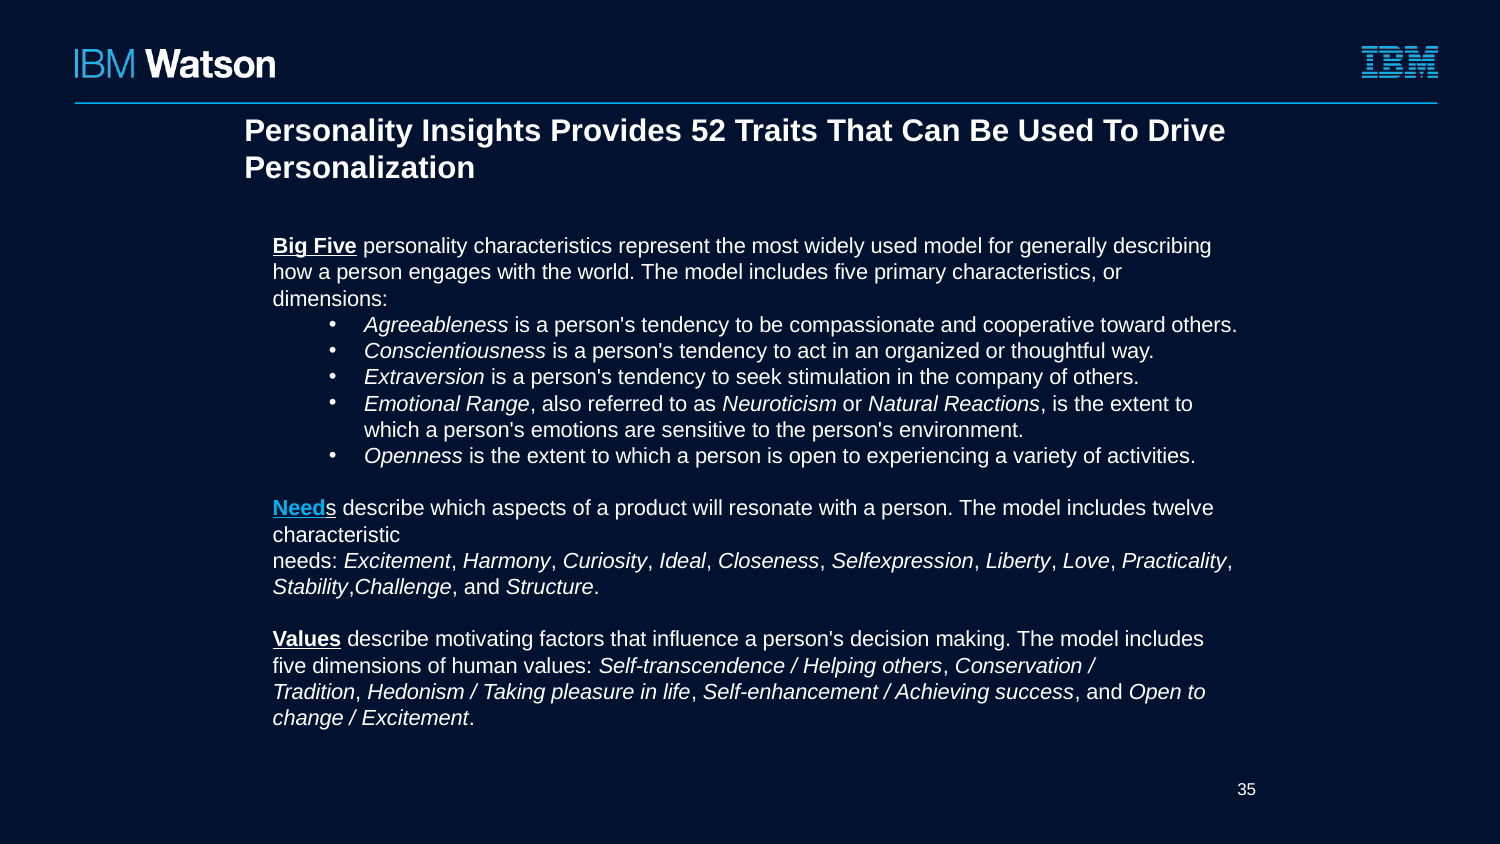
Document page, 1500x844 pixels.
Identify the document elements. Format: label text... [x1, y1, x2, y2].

text_box Personality Insights Provides 52 Traits That Can Be Used To Drive Personalization [244, 109, 1323, 169]
text_box Big Five personality characteristics represent the most widely used model for generally describing how a person engages with the world. The model includes five primary characteristics, or dimensions: Agreeableness is a person's tendency to be compassionate and cooperative toward others. Conscientiousness is a person's tendency to act in an organized or thoughtful way. Extraversion is a person's tendency to seek stimulation in the company of others. Emotional Range, also referred to as Neuroticism or Natural Reactions, is the extent to which a person's emotions are sensitive to the person's environment. Openness is the extent to which a person is open to experiencing a variety of activities. Needs describe which aspects of a product will resonate with a person. The model includes twelve characteristic needs: Excitement, Harmony, Curiosity, Ideal, Closeness, Selfexpression, Liberty, Love, Practicality, Stability,Challenge, and Structure. Values describe motivating factors that influence a person's decision making. The model includes five dimensions of human values: Self-transcendence / Helping others, Conservation / Tradition, Hedonism / Taking pleasure in life, Self-enhancement / Achieving success, and Open to change / Excitement. [257, 198, 1257, 738]
text_box 35 [993, 778, 1257, 809]
picture [1362, 46, 1438, 78]
picture [75, 49, 275, 78]
